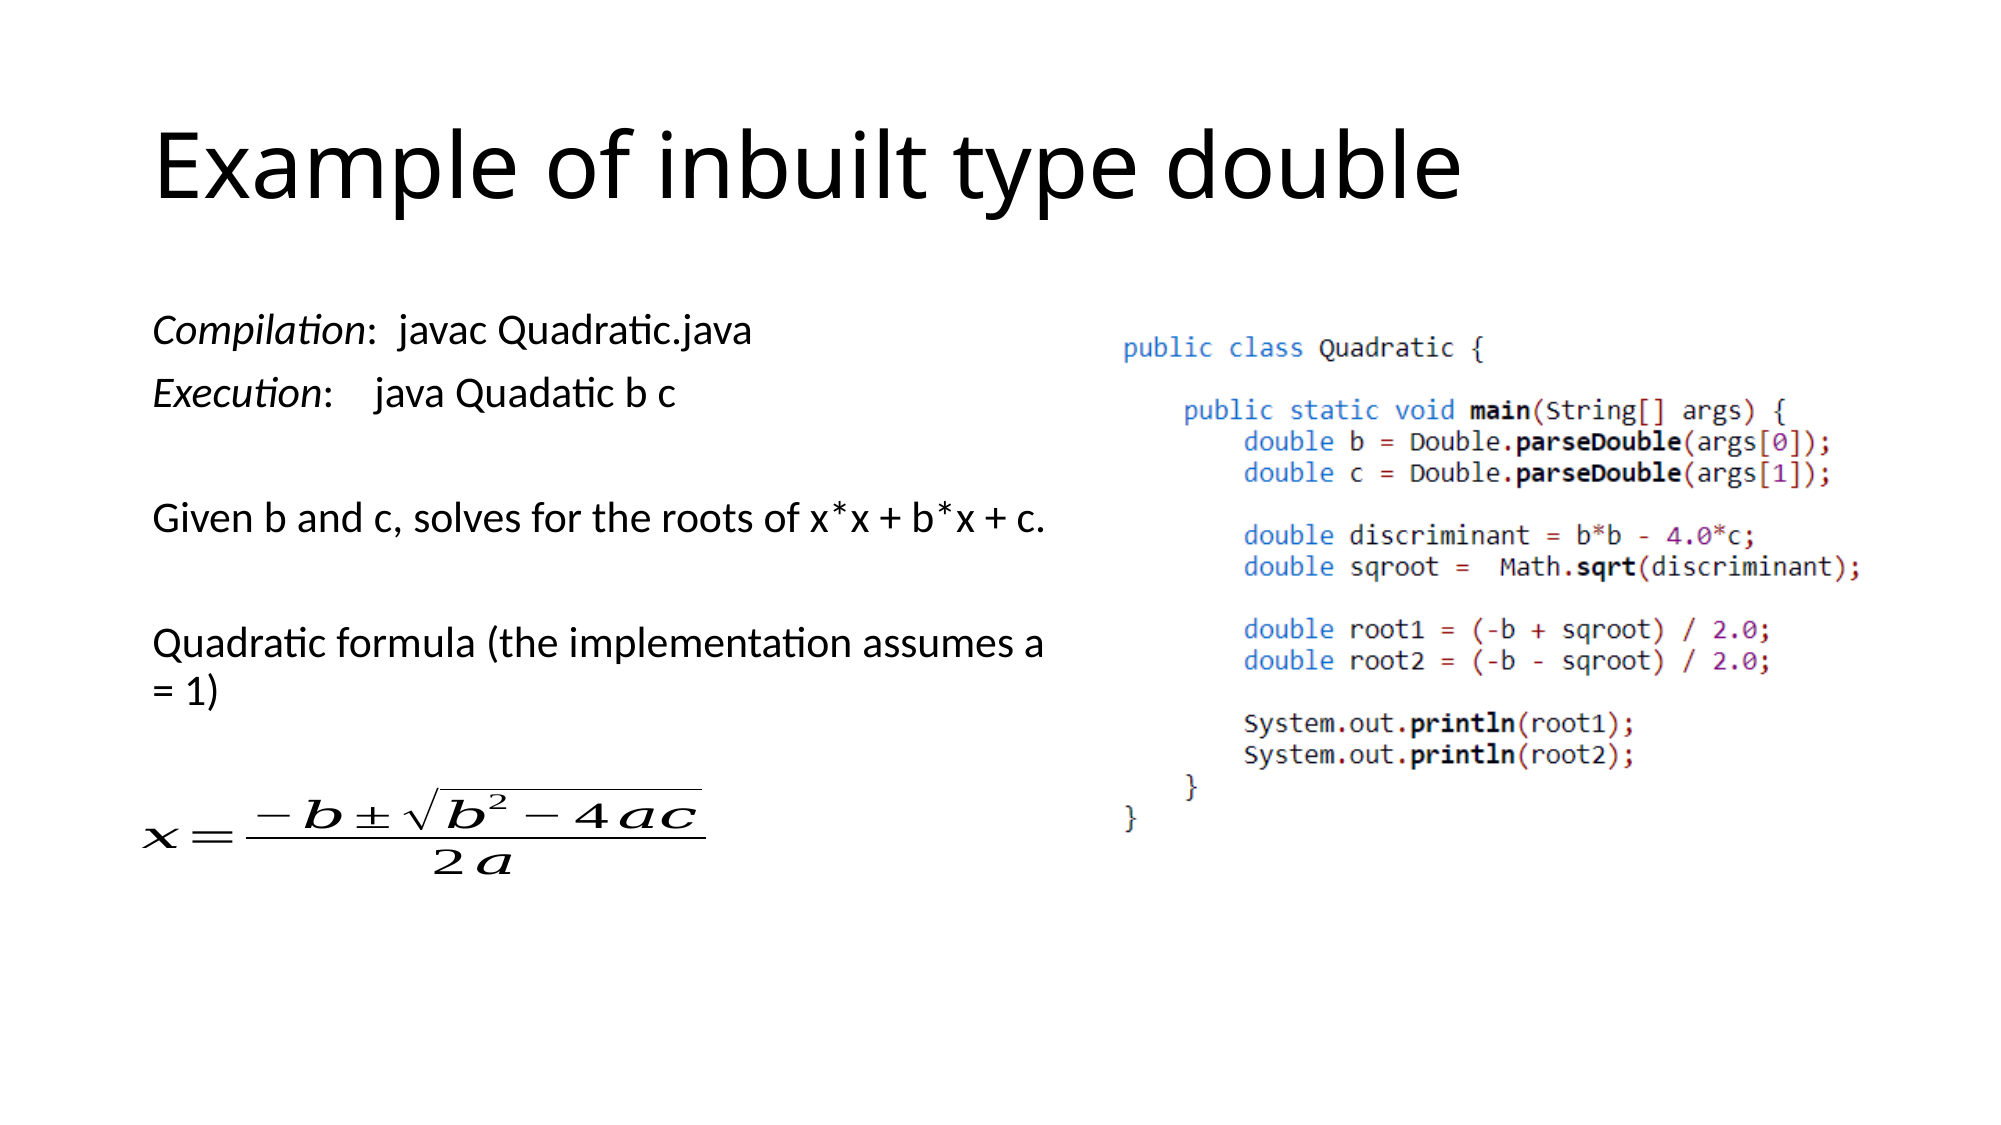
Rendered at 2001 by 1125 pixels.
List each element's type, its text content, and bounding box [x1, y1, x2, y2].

picture [1117, 299, 1898, 870]
list Compilation: javac Quadratic.java Execution: java Quadatic b c Given b and c, solves for the roots of x*x + b*x + c. Quadratic formula (the implementation assumes a = 1) [137, 299, 1072, 729]
title Example of inbuilt type double [137, 59, 1863, 278]
